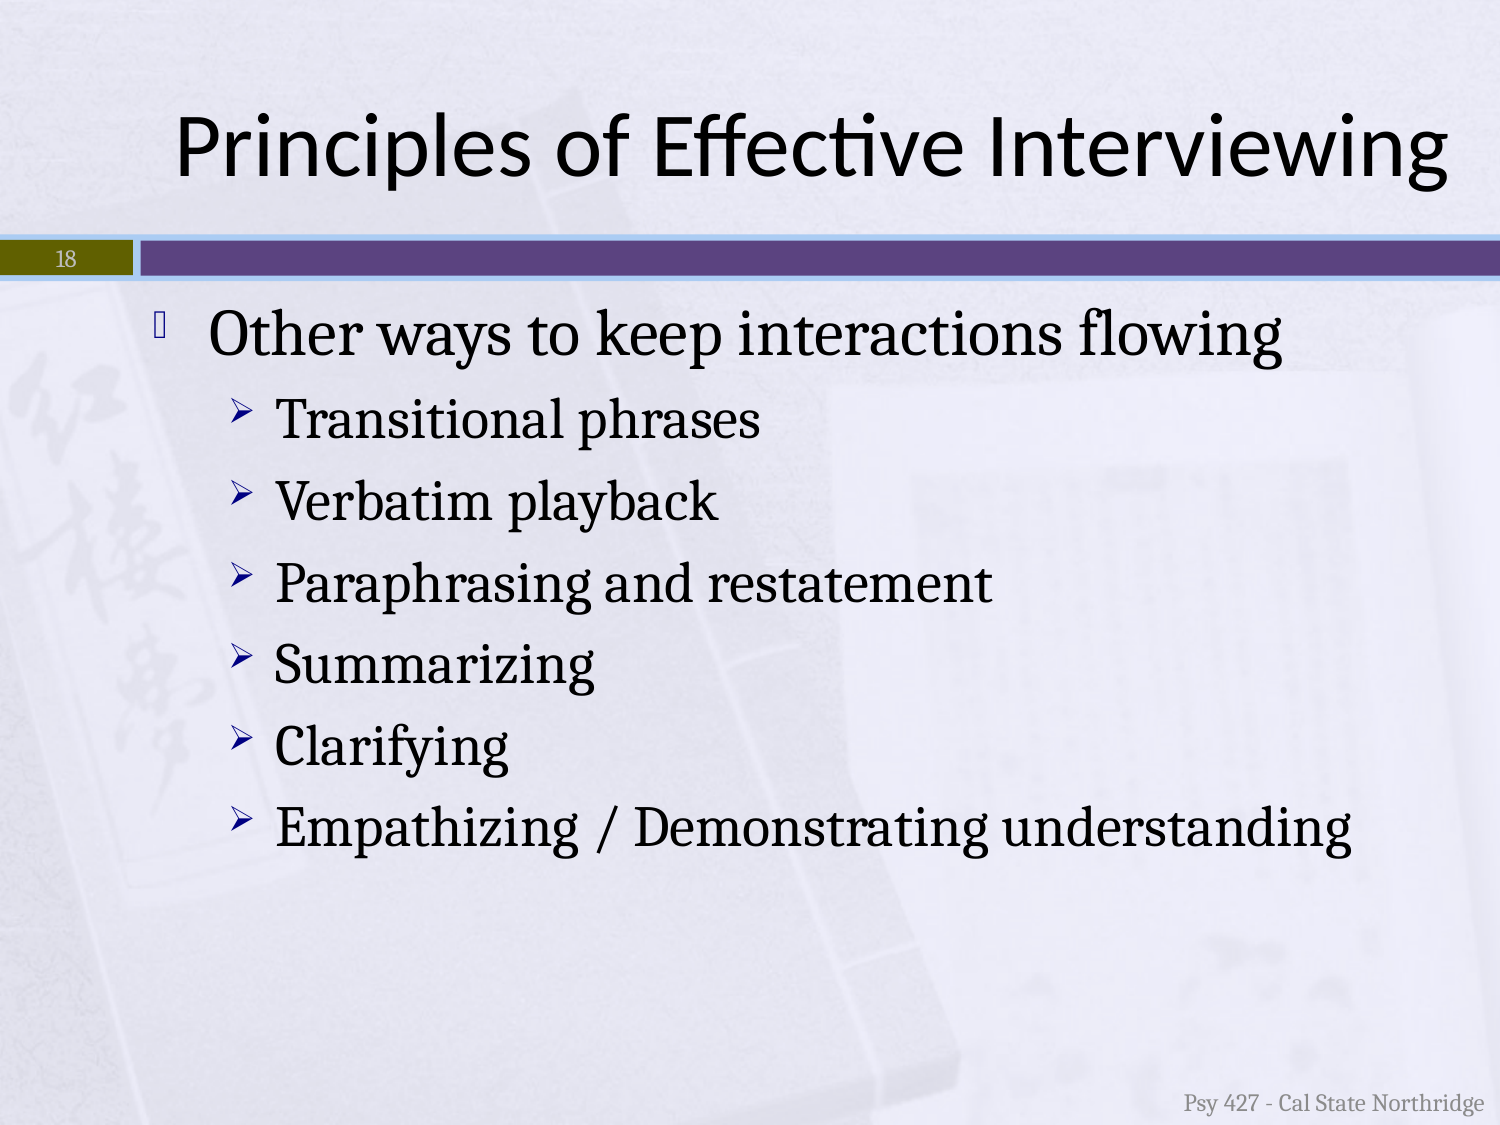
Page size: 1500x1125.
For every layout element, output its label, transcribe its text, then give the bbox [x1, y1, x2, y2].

title Principles of Effective Interviewing [138, 46, 1489, 234]
list Other ways to keep interactions flowing Transitional phrases Verbatim playback Paraphrasing and restatement Summarizing Clarifying Empathizing / Demonstrating understanding [138, 281, 1489, 1076]
footer Psy 427 - Cal State Northridge [1027, 1078, 1500, 1125]
slide_number 18 [0, 234, 133, 282]
